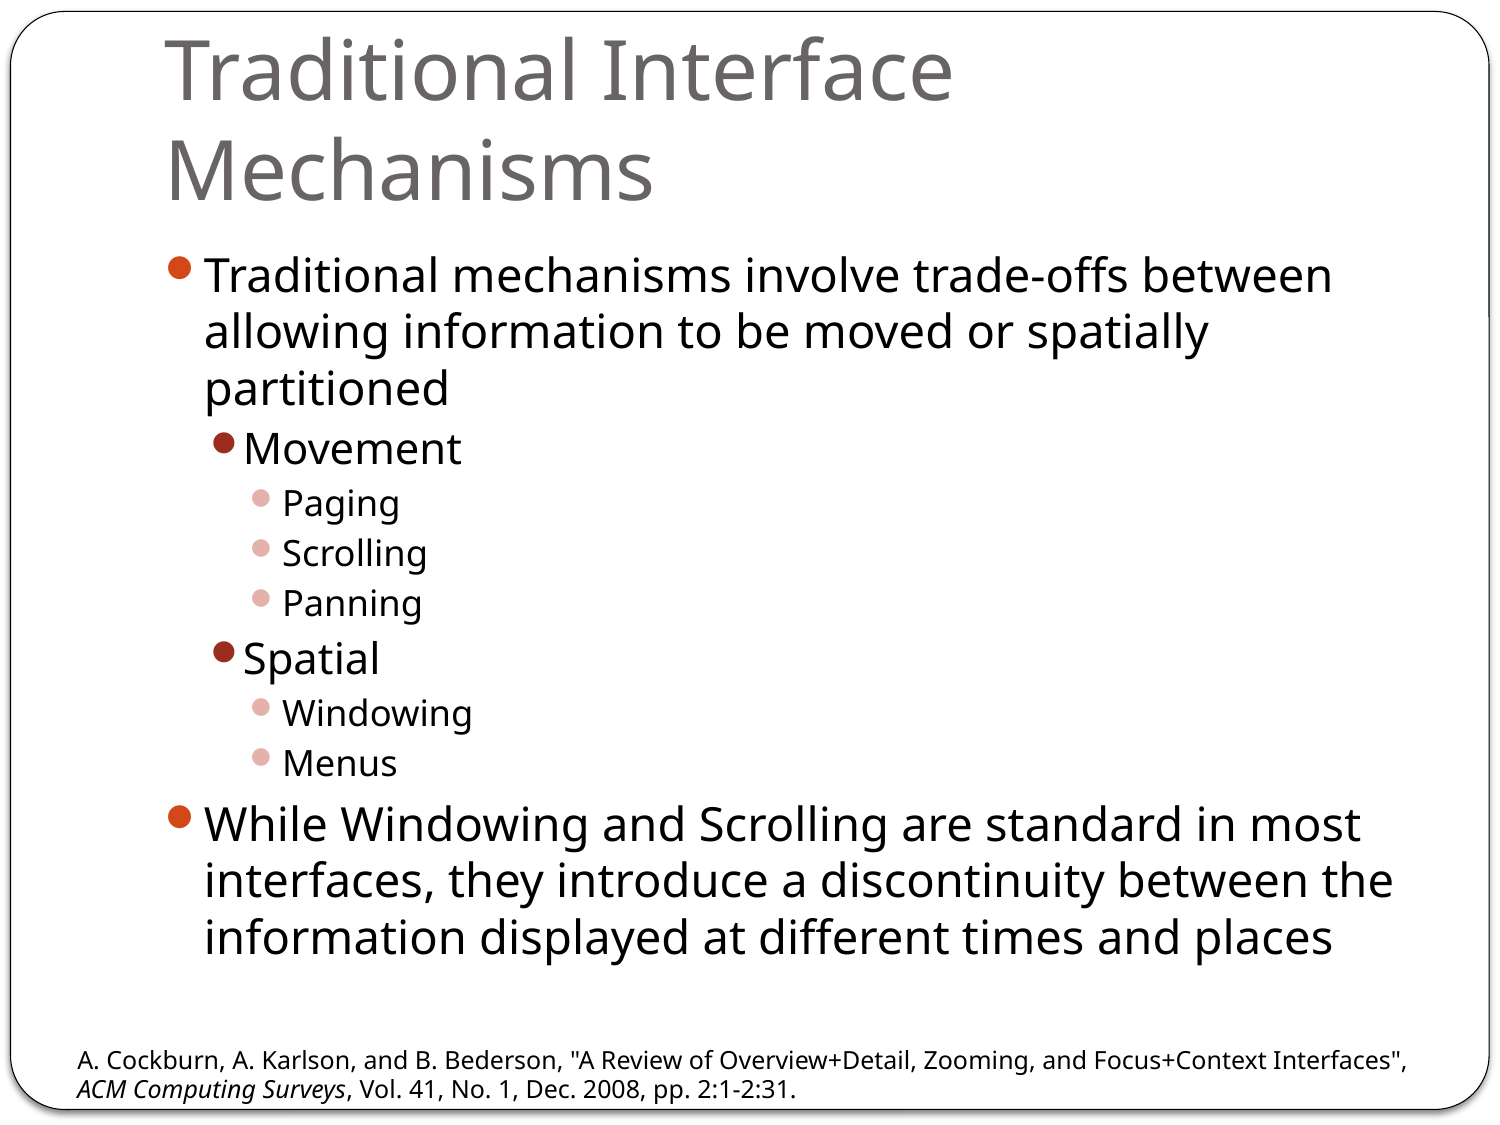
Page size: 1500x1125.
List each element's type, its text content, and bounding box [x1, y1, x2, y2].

title Traditional Interface Mechanisms [150, 45, 1425, 233]
text_box A. Cockburn, A. Karlson, and B. Bederson, "A Review of Overview+Detail, Zooming, and Focus+Context Interfaces", ACM Computing Surveys, Vol. 41, No. 1, Dec. 2008, pp. 2:1-2:31. [62, 1036, 1438, 1112]
list Traditional mechanisms involve trade-offs between allowing information to be moved or spatially partitioned Movement Paging Scrolling Panning Spatial Windowing Menus While Windowing and Scrolling are standard in most interfaces, they introduce a discontinuity between the information displayed at different times and places [150, 237, 1425, 988]
